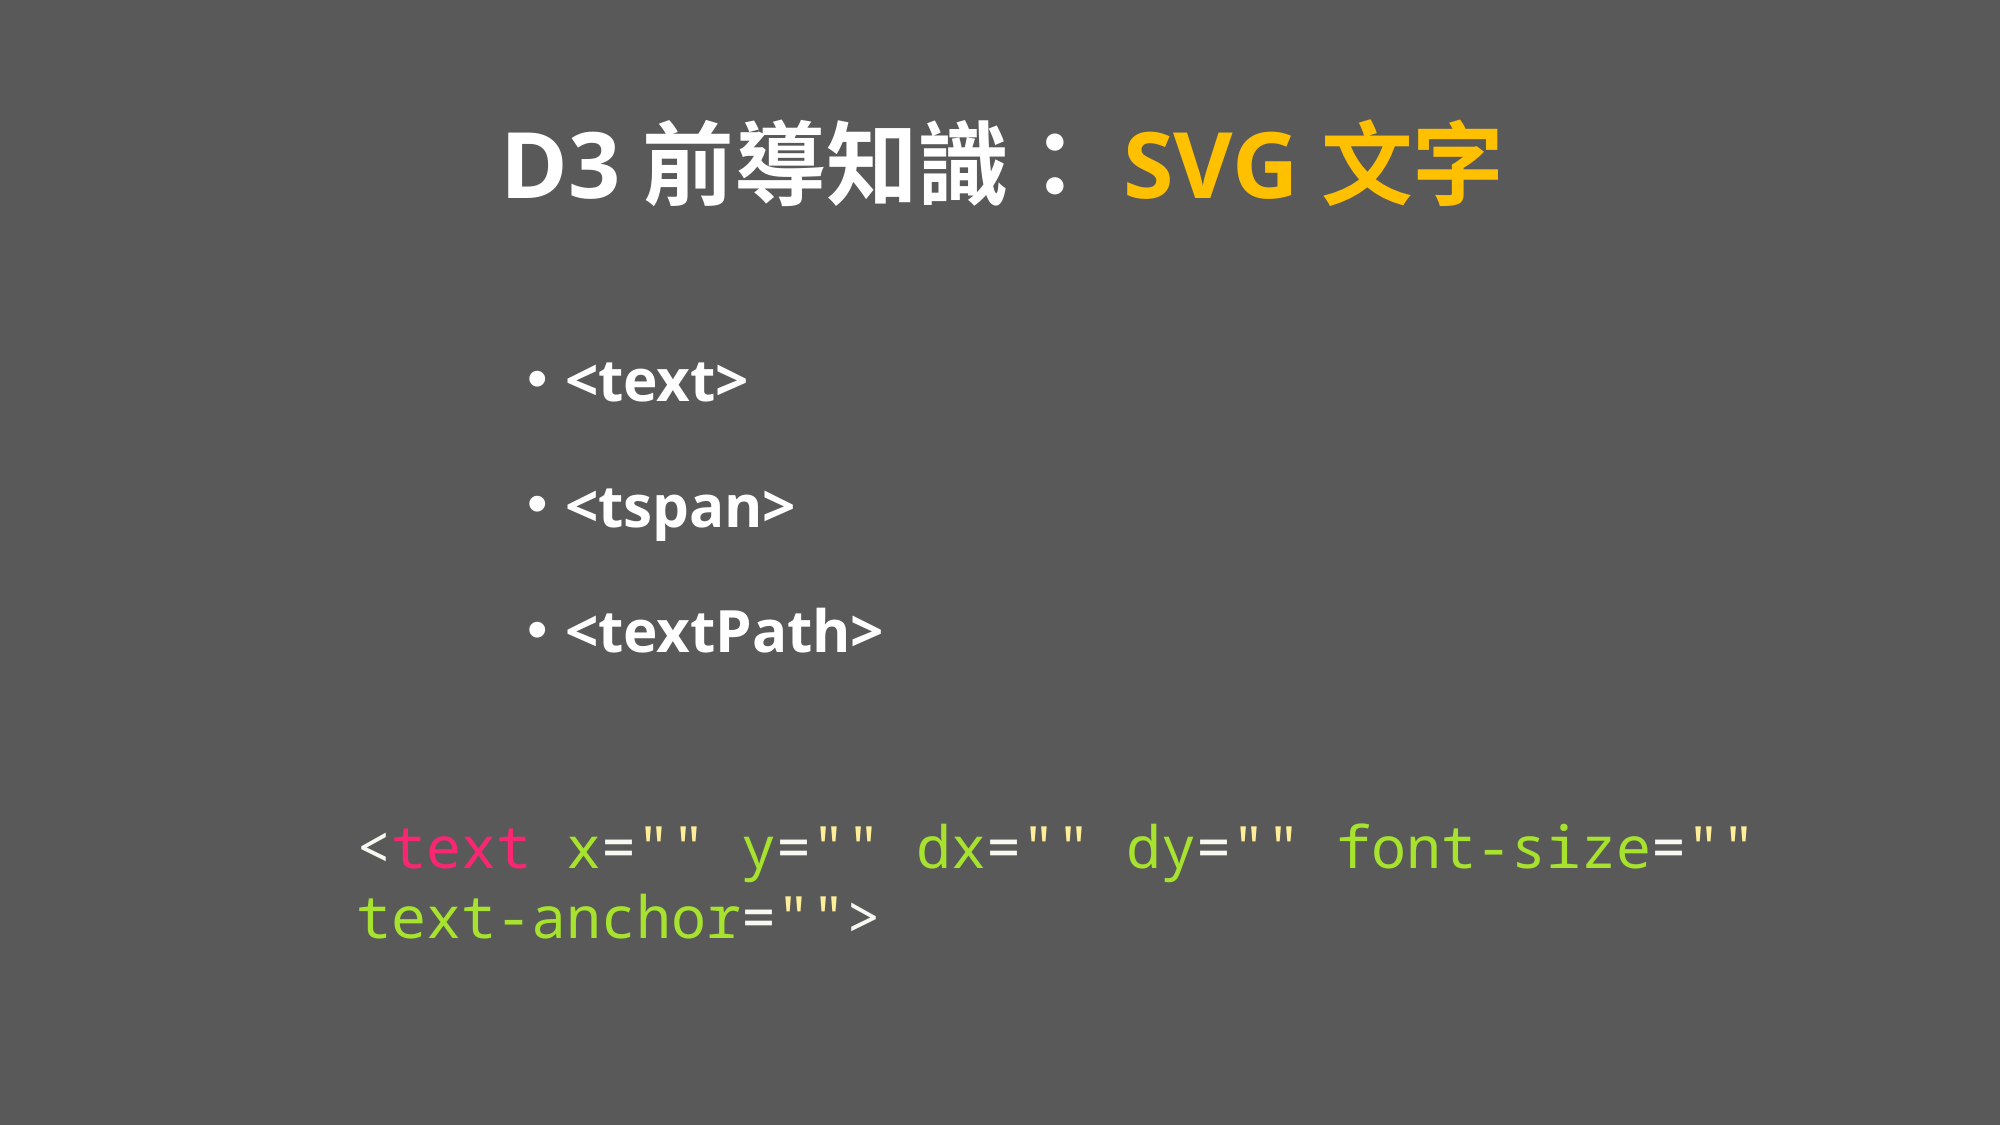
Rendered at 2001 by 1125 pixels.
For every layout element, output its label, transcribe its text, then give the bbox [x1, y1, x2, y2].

title D3前導知識：SVG文字 [110, 59, 1895, 278]
text_box <text x="" y="" dx="" dy="" font-size="" text-anchor=""> [341, 802, 1895, 958]
text_box <text> <tspan> <textPath> [512, 300, 1083, 687]
